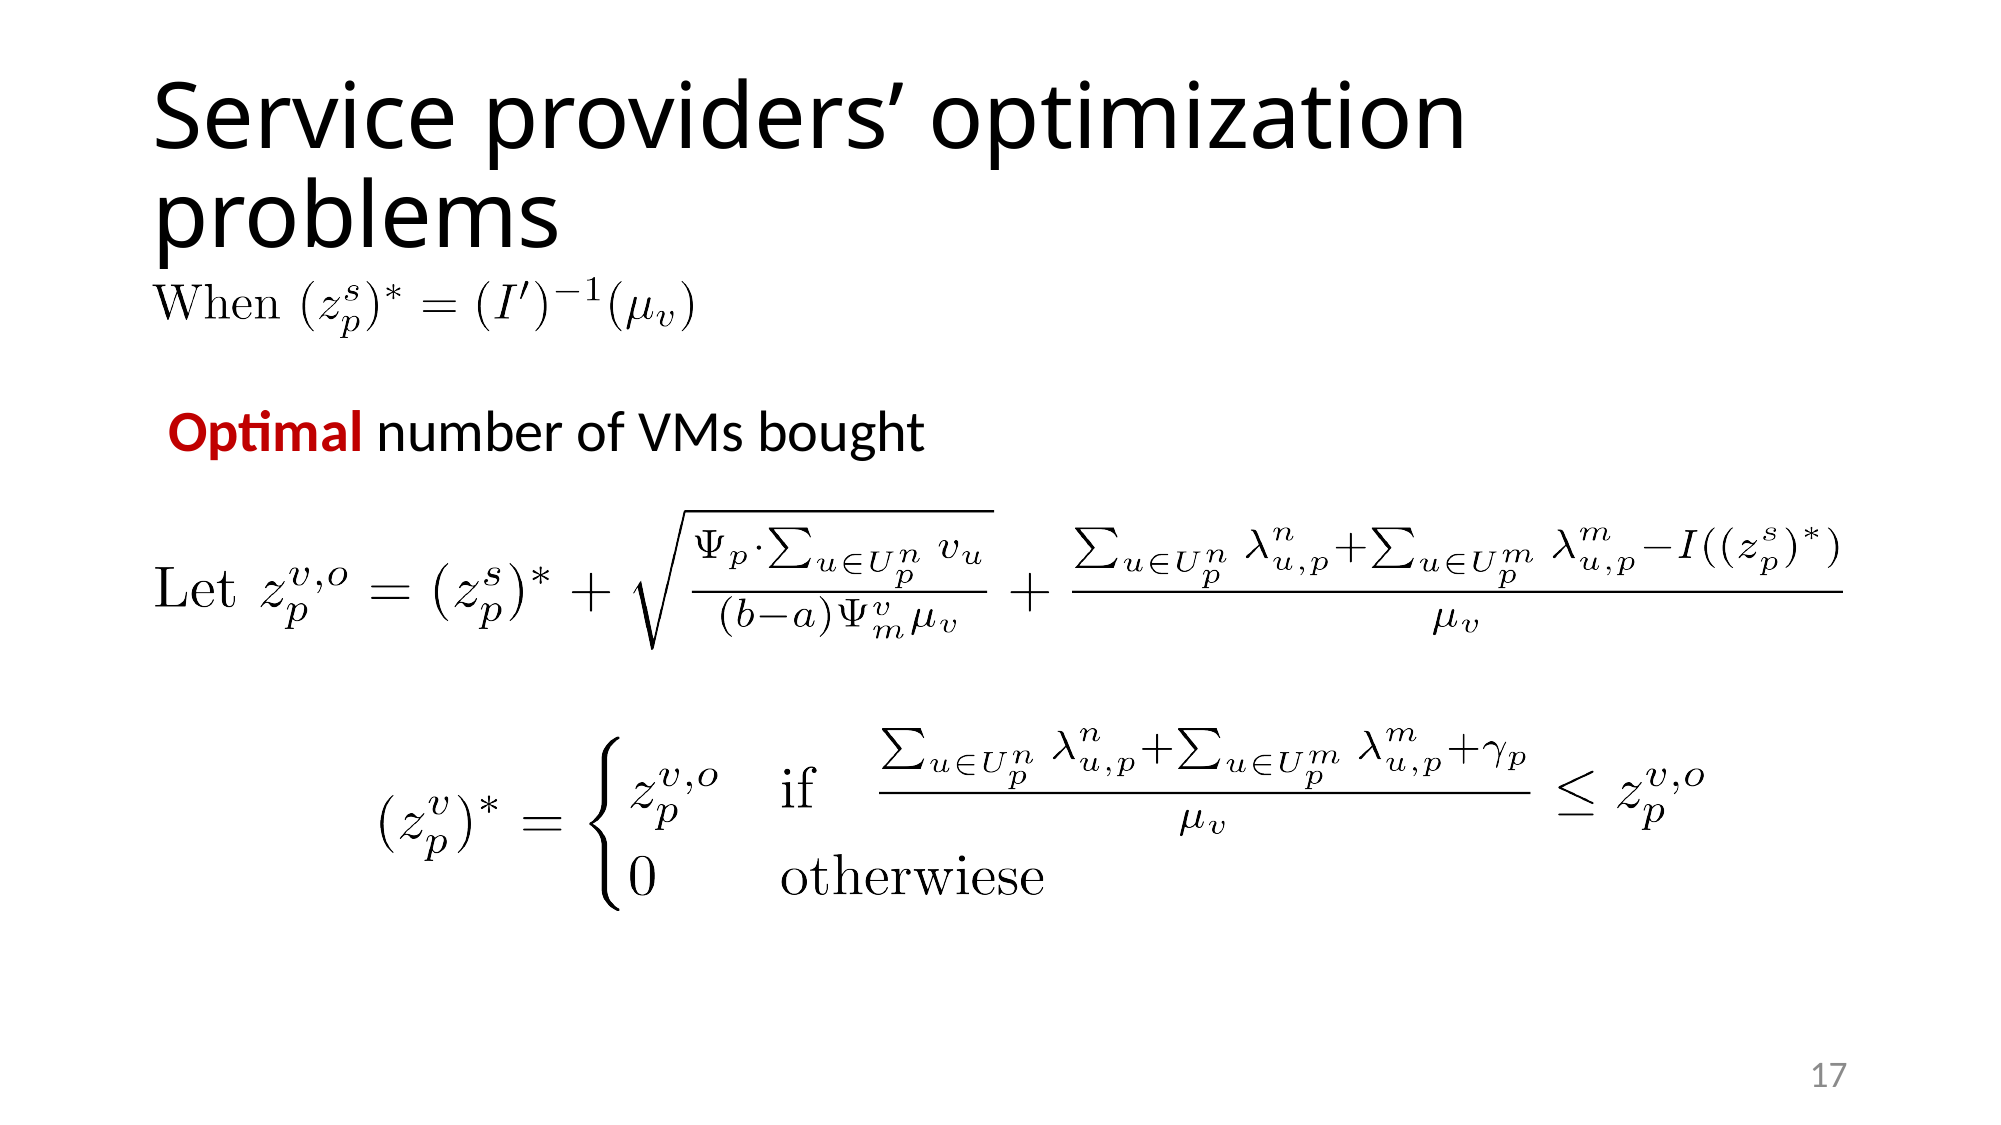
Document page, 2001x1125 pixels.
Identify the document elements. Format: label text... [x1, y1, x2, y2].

title Service providers’ optimization problems [137, 59, 1863, 278]
text_box Optimal number of VMs bought [153, 386, 942, 471]
picture [380, 728, 1704, 911]
picture [155, 510, 1843, 650]
slide_number 16 [1412, 1042, 1863, 1103]
picture [151, 277, 693, 338]
